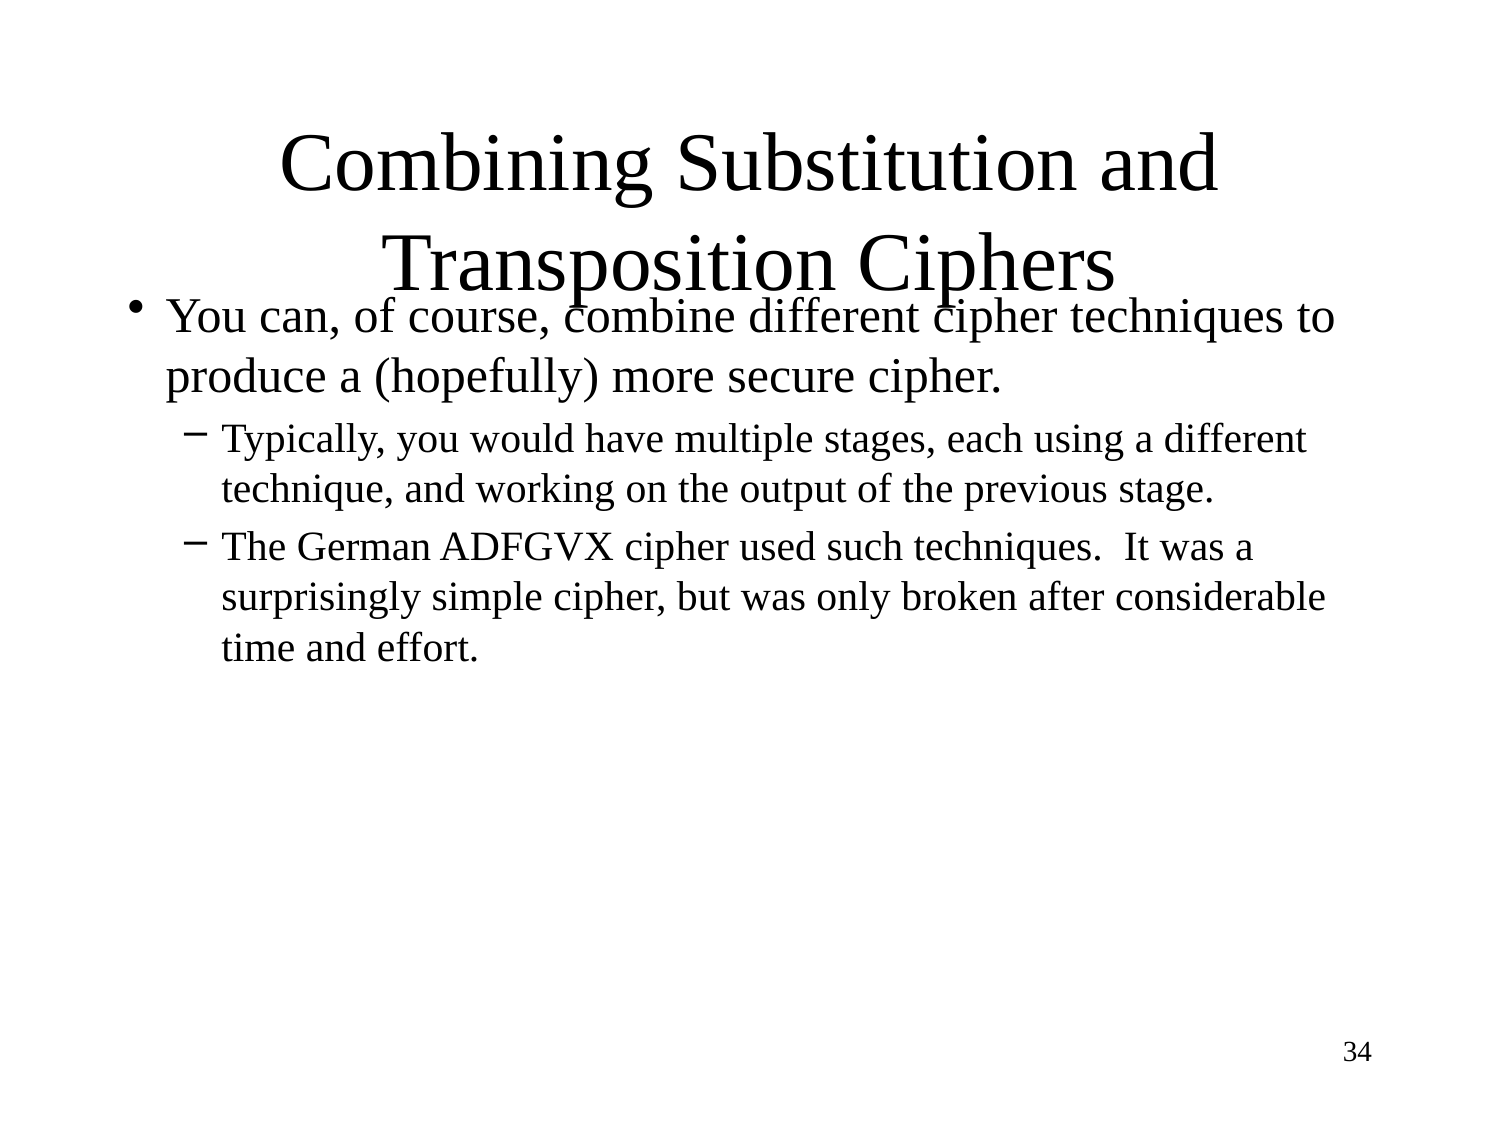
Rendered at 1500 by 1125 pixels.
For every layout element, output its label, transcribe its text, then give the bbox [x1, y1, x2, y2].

list You can, of course, combine different cipher techniques to produce a (hopefully) more secure cipher. Typically, you would have multiple stages, each using a different technique, and working on the output of the previous stage. The German ADFGVX cipher used such techniques. It was a surprisingly simple cipher, but was only broken after considerable time and effort. [112, 275, 1388, 1000]
title Combining Substitution and Transposition Ciphers [112, 99, 1388, 250]
slide_number 34 [1074, 1025, 1388, 1100]
